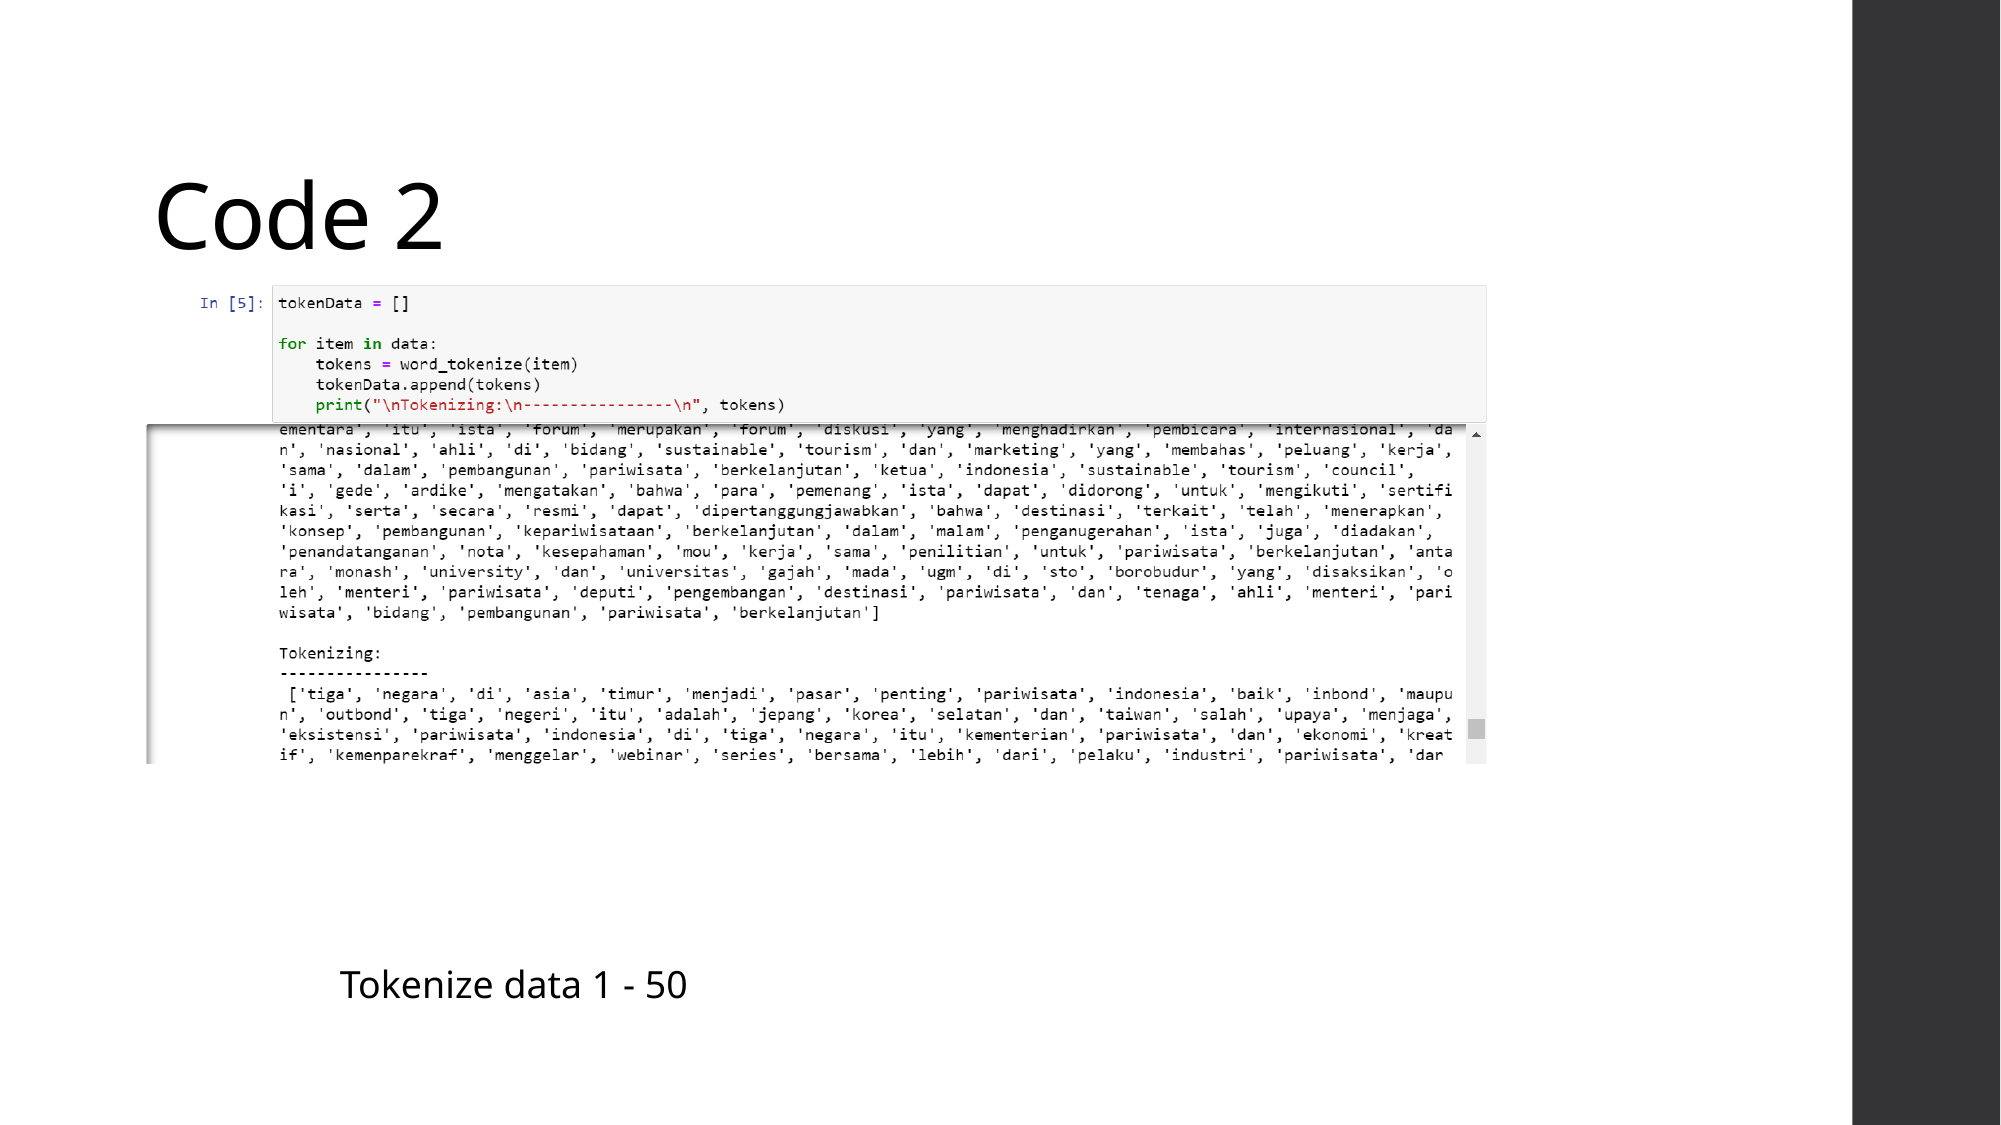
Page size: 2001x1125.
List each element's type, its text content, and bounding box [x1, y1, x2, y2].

title Code 2 [138, 60, 1729, 278]
text_box Tokenize data 1 - 50 [325, 953, 704, 1014]
picture [138, 277, 1491, 764]
